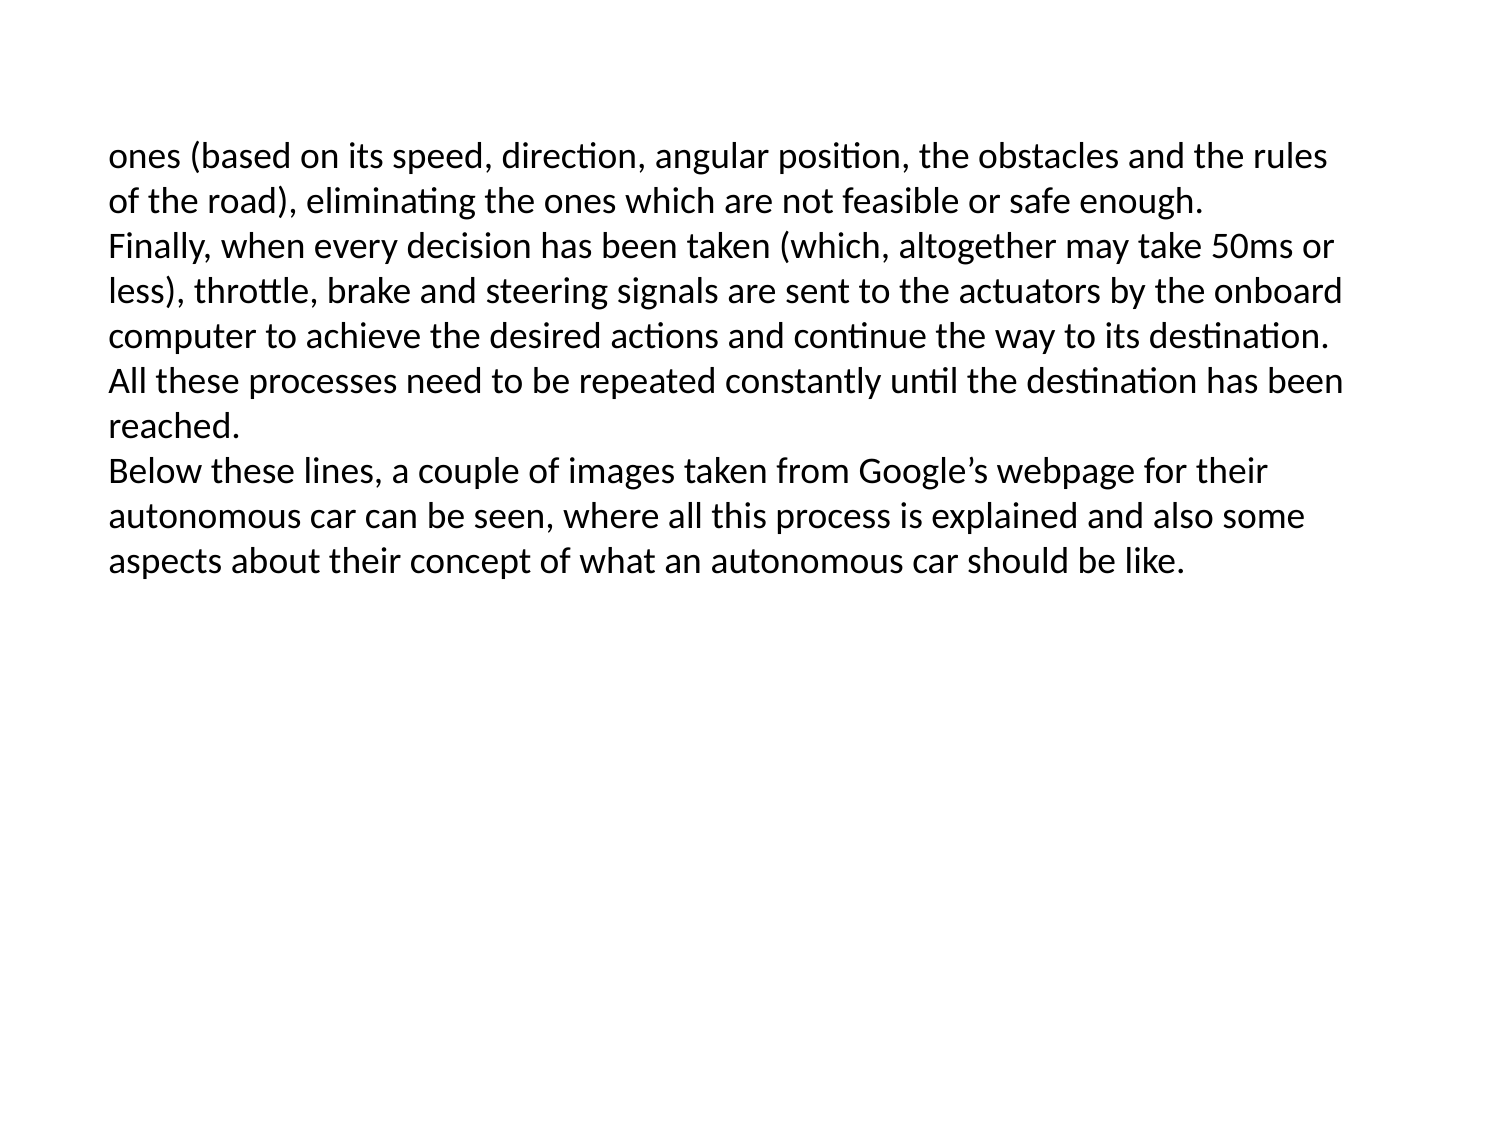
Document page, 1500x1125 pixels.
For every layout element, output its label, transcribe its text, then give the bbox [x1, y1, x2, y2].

text_box ones (based on its speed, direction, angular position, the obstacles and the rules of the road), eliminating the ones which are not feasible or safe enough. Finally, when every decision has been taken (which, altogether may take 50ms or less), throttle, brake and steering signals are sent to the actuators by the onboard computer to achieve the desired actions and continue the way to its destination. All these processes need to be repeated constantly until the destination has been reached. Below these lines, a couple of images taken from Google’s webpage for their autonomous car can be seen, where all this process is explained and also some aspects about their concept of what an autonomous car should be like. [93, 123, 1371, 588]
